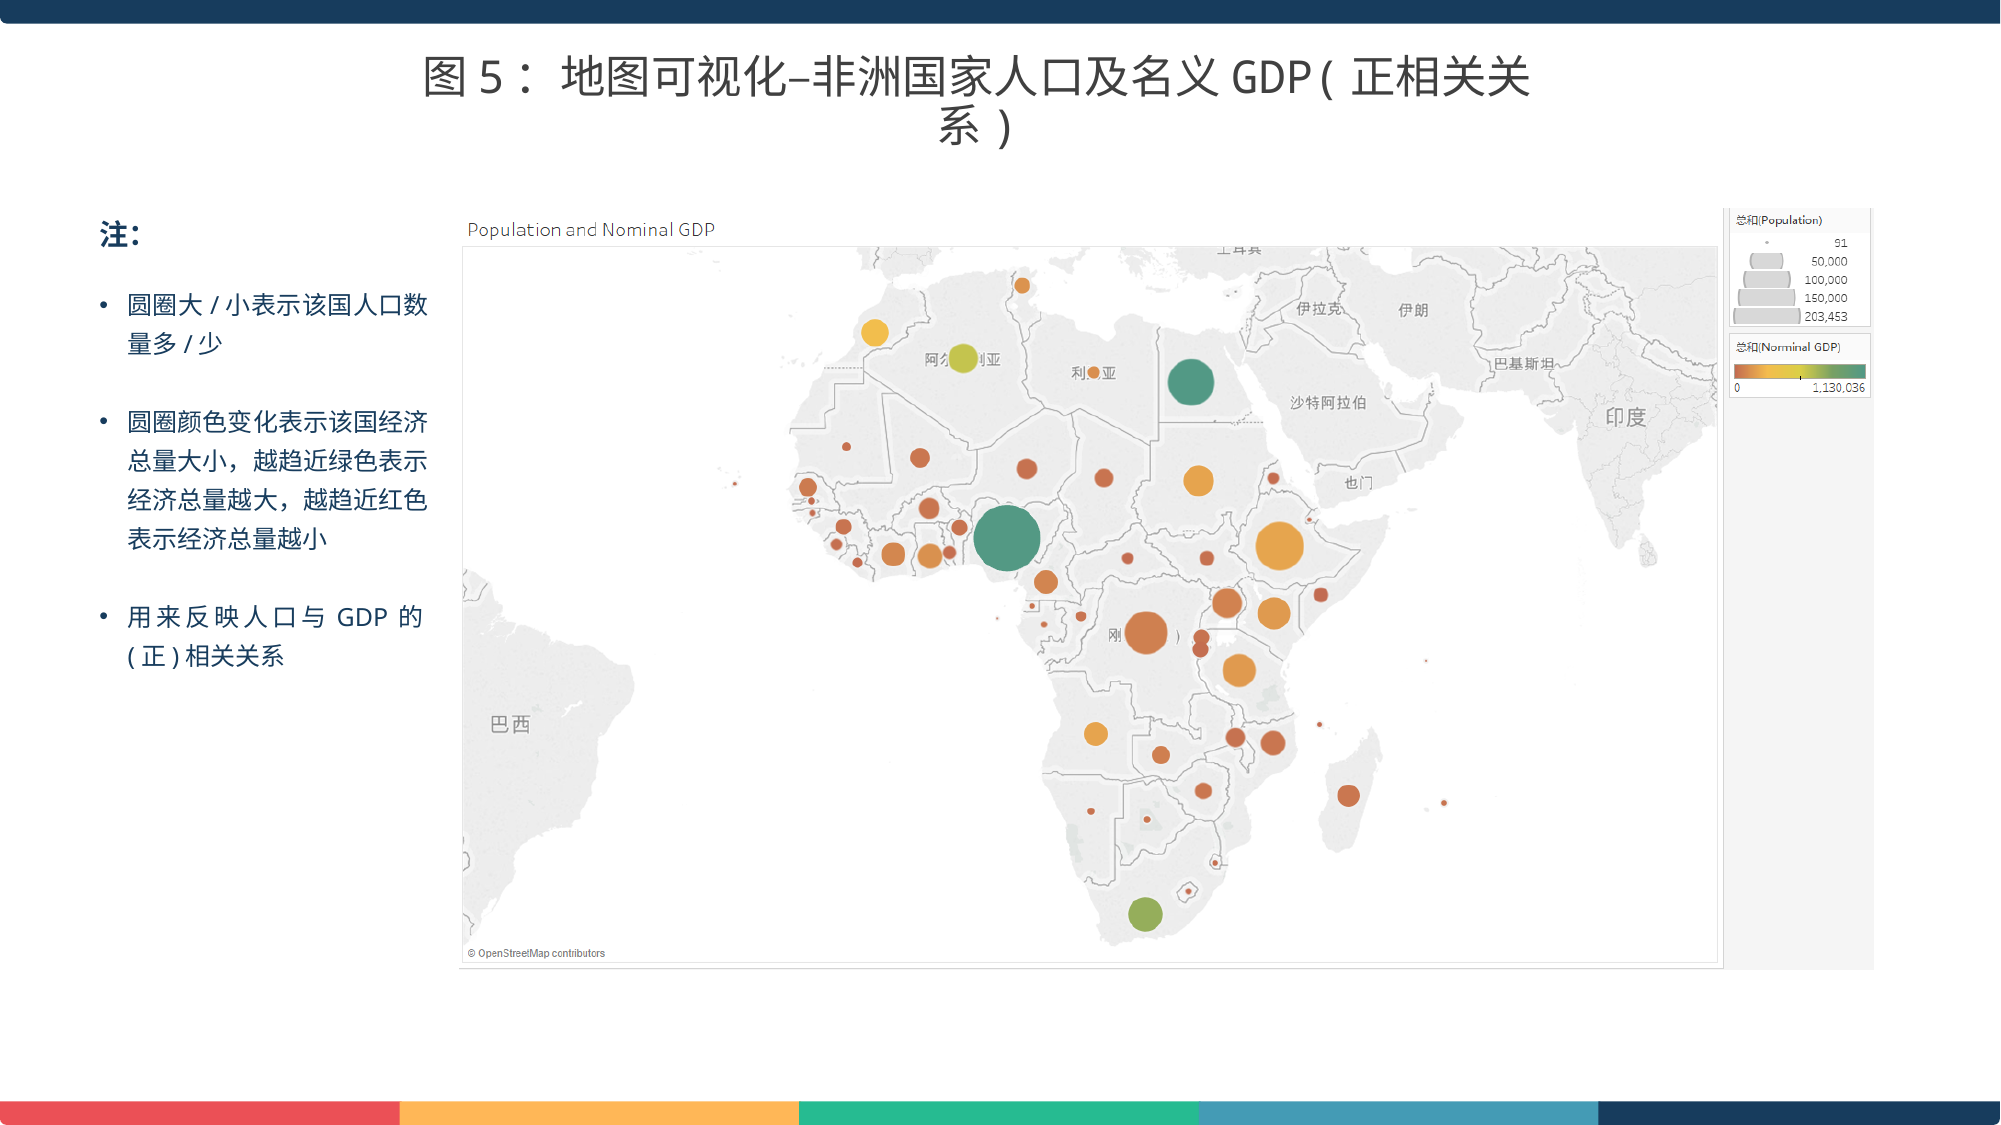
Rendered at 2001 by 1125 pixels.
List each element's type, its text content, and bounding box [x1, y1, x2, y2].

text_box 注： 圆圈大/小表示该国人口数量多/少 圆圈颜色变化表示该国经济总量大小，越趋近绿色表示经济总量越大，越趋近红色表示经济总量越小 用来反映人口与GDP的(正)相关关系 [84, 208, 444, 708]
picture [459, 208, 1874, 970]
text_box 图5：地图可视化–非洲国家人口及名义GDP(正相关关系) [369, 46, 1585, 160]
